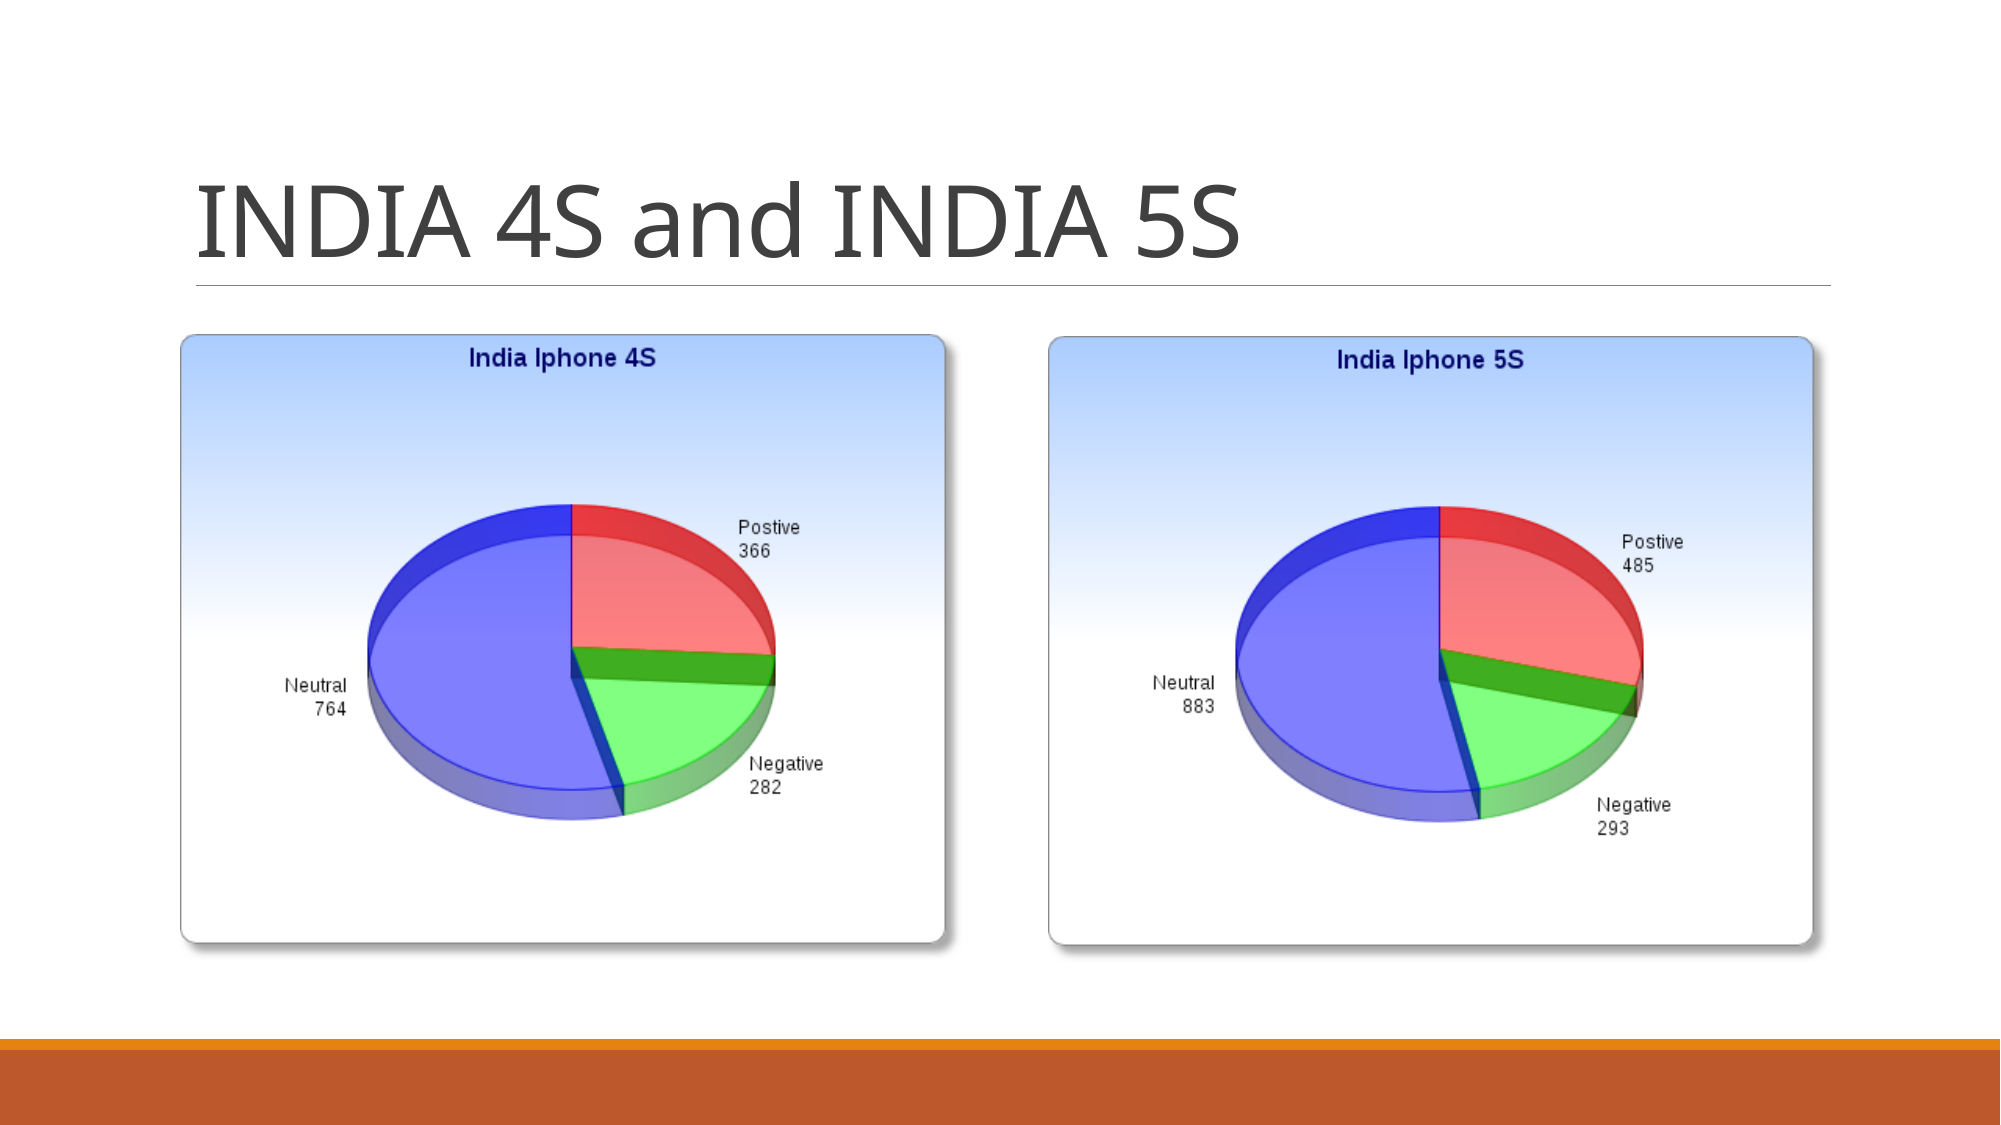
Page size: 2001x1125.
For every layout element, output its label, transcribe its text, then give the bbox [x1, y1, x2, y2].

title INDIA 4S and INDIA 5S [180, 47, 1830, 285]
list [179, 334, 962, 961]
picture [1048, 336, 1831, 963]
